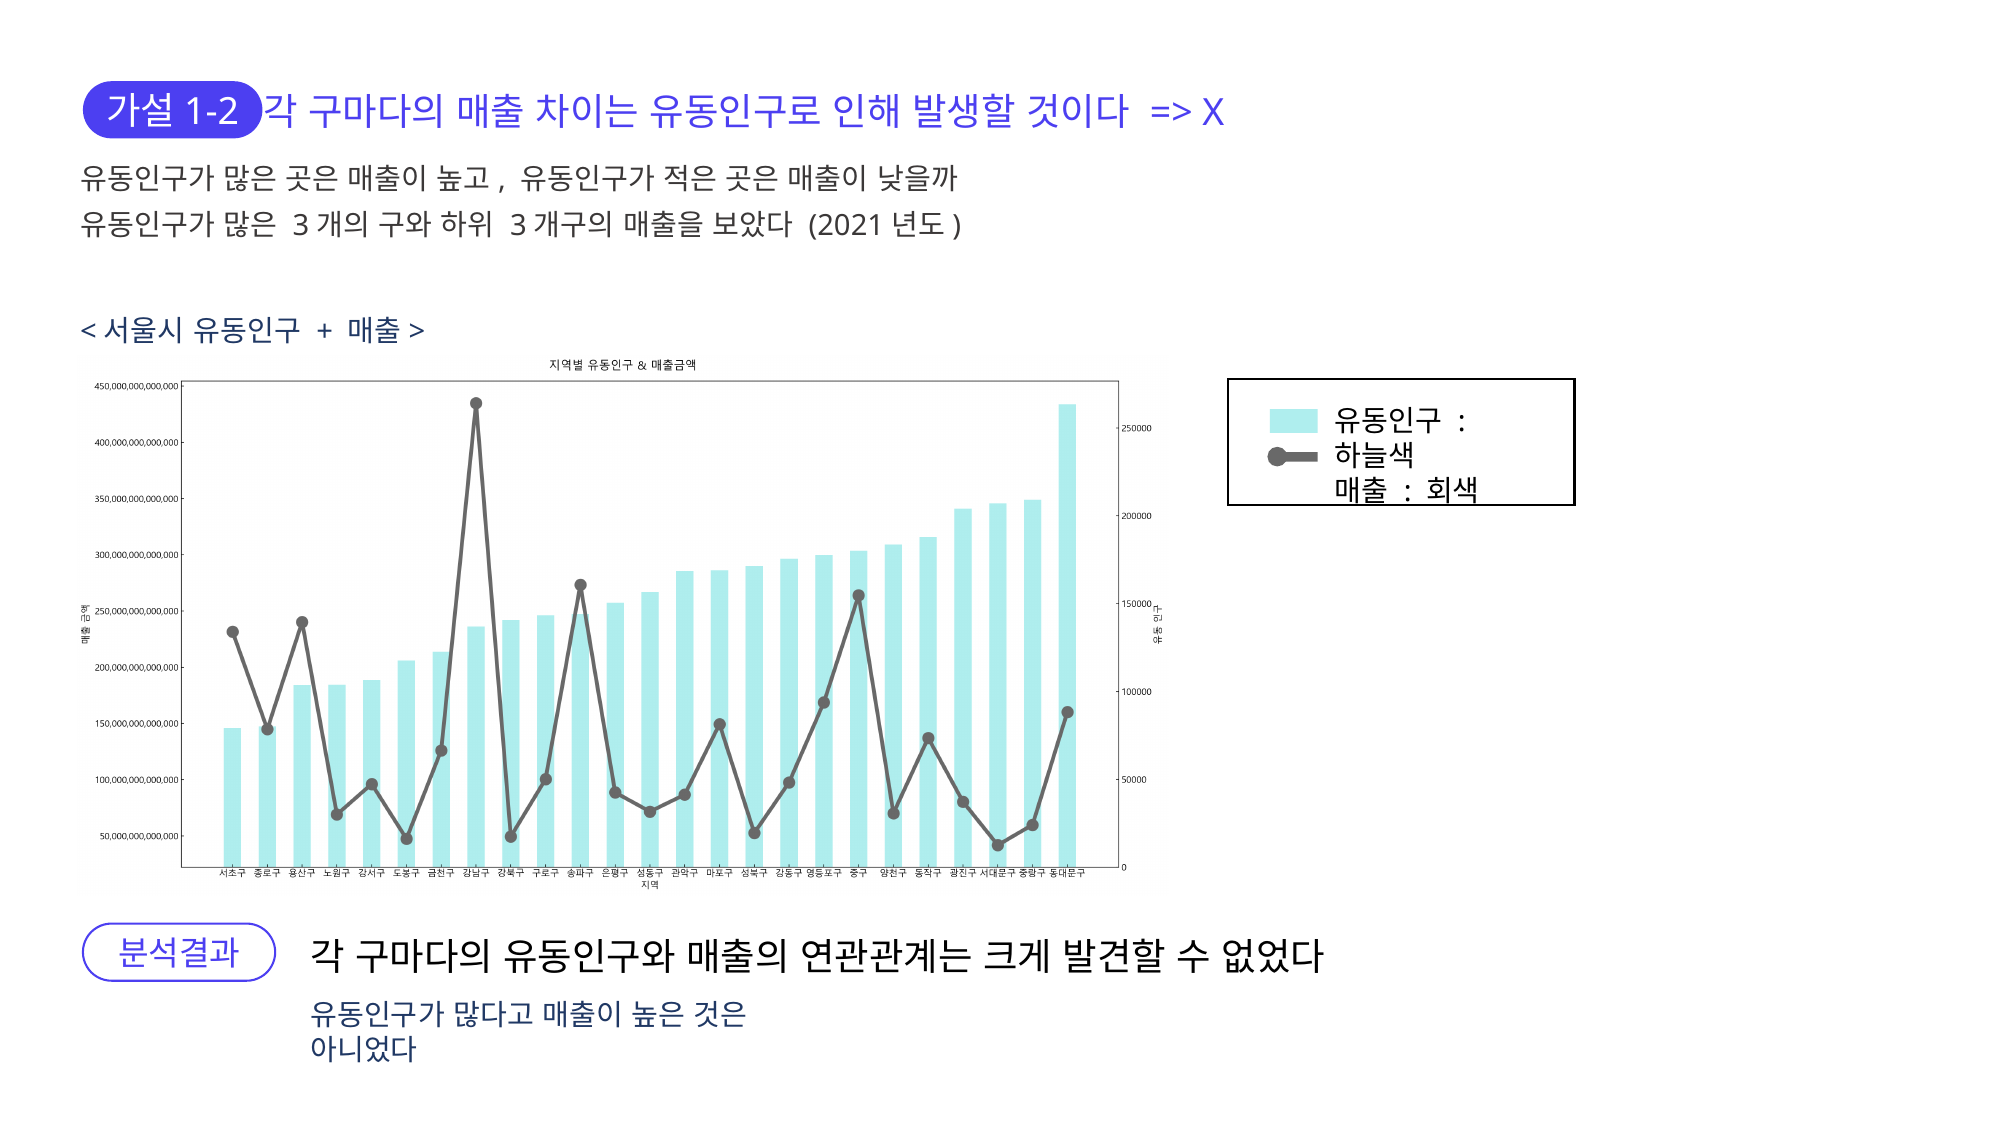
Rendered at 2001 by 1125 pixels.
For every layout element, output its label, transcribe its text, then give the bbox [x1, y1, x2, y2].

text_box 각 구마다의 유동인구와 매출의 연관관계는 크게 발견할 수 없었다 [295, 925, 1478, 986]
text_box 유동인구가 많은 곳은 매출이 높고, 유동인구가 적은 곳은 매출이 낮을까 [65, 153, 1085, 204]
text_box 각 구마다의 매출 차이는 유동인구로 인해 발생할 것이다 [248, 80, 1135, 141]
text_box 유동인구가 많은 3개의 구와 하위 3개구의 매출을 보았다 (2021년도) [65, 204, 1085, 249]
text_box => X [1135, 80, 1240, 141]
text_box <서울시 유동인구 + 매출> [65, 305, 623, 355]
text_box 유동인구가 많다고 매출이 높은 것은 아니었다 [295, 988, 874, 1074]
picture [77, 355, 1169, 896]
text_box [1227, 379, 1575, 505]
text_box 분석결과 [81, 922, 277, 982]
text_box 가설1-2 [81, 80, 264, 140]
